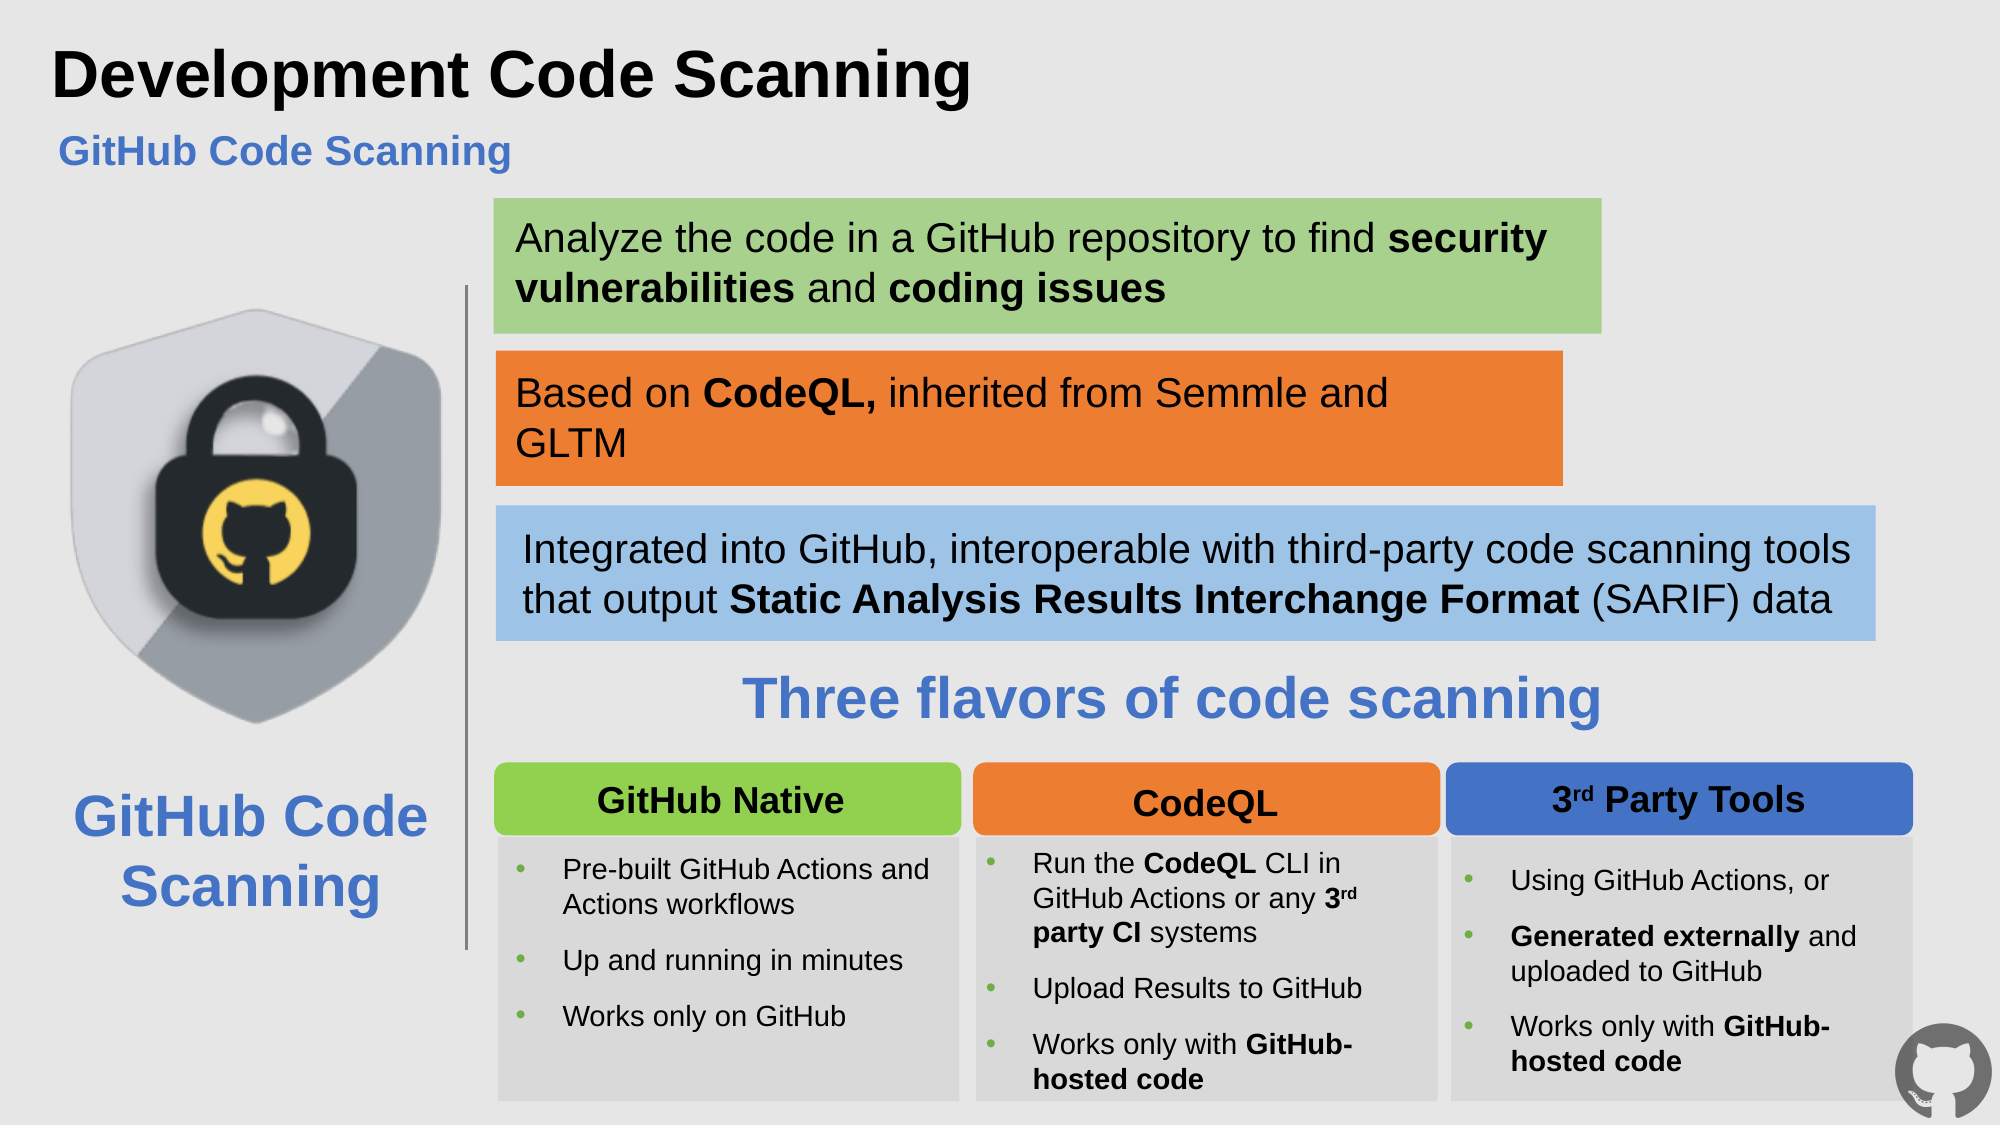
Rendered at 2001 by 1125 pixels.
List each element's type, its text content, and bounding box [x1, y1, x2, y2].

text_box [493, 761, 963, 836]
text_box Pre-built GitHub Actions and Actions workflows Up and running in minutes Works only on GitHub [500, 842, 951, 1061]
text_box [492, 197, 1603, 335]
text_box Analyze the code in a GitHub repository to find security vulnerabilities and coding issues [500, 202, 1563, 320]
text_box [1444, 761, 1915, 836]
text_box [972, 761, 1442, 836]
text_box [495, 504, 1877, 642]
text_box [497, 836, 960, 1102]
text_box Based on CodeQL, inherited from Semmle and GLTM [499, 358, 1528, 475]
text_box Development Code Scanning [37, 23, 1099, 119]
text_box Integrated into GitHub, interoperable with third-party code scanning tools that output Static Analysis Results Interchange Format (SARIF) data [507, 514, 1876, 632]
text_box Three flavors of code scanning [681, 652, 1681, 738]
text_box CodeQL [1118, 771, 1325, 832]
text_box GitHub Code Scanning [55, 771, 448, 926]
text_box GitHub Native [582, 768, 877, 829]
text_box 3rd Party Tools [1537, 767, 1832, 828]
text_box Run the CodeQL CLI in GitHub Actions or any 3rd party CI systems Upload Results to GitHub Works only with GitHub-hosted code [970, 836, 1448, 1101]
text_box GitHub Code Scanning [43, 116, 533, 182]
text_box [500, 995, 857, 1051]
text_box [1450, 836, 1914, 1022]
text_box [495, 350, 1564, 487]
text_box Using GitHub Actions, or Generated externally and uploaded to GitHub Works only with GitHub-hosted code [1448, 853, 1899, 1101]
picture [52, 289, 464, 743]
picture [1893, 1022, 1994, 1119]
